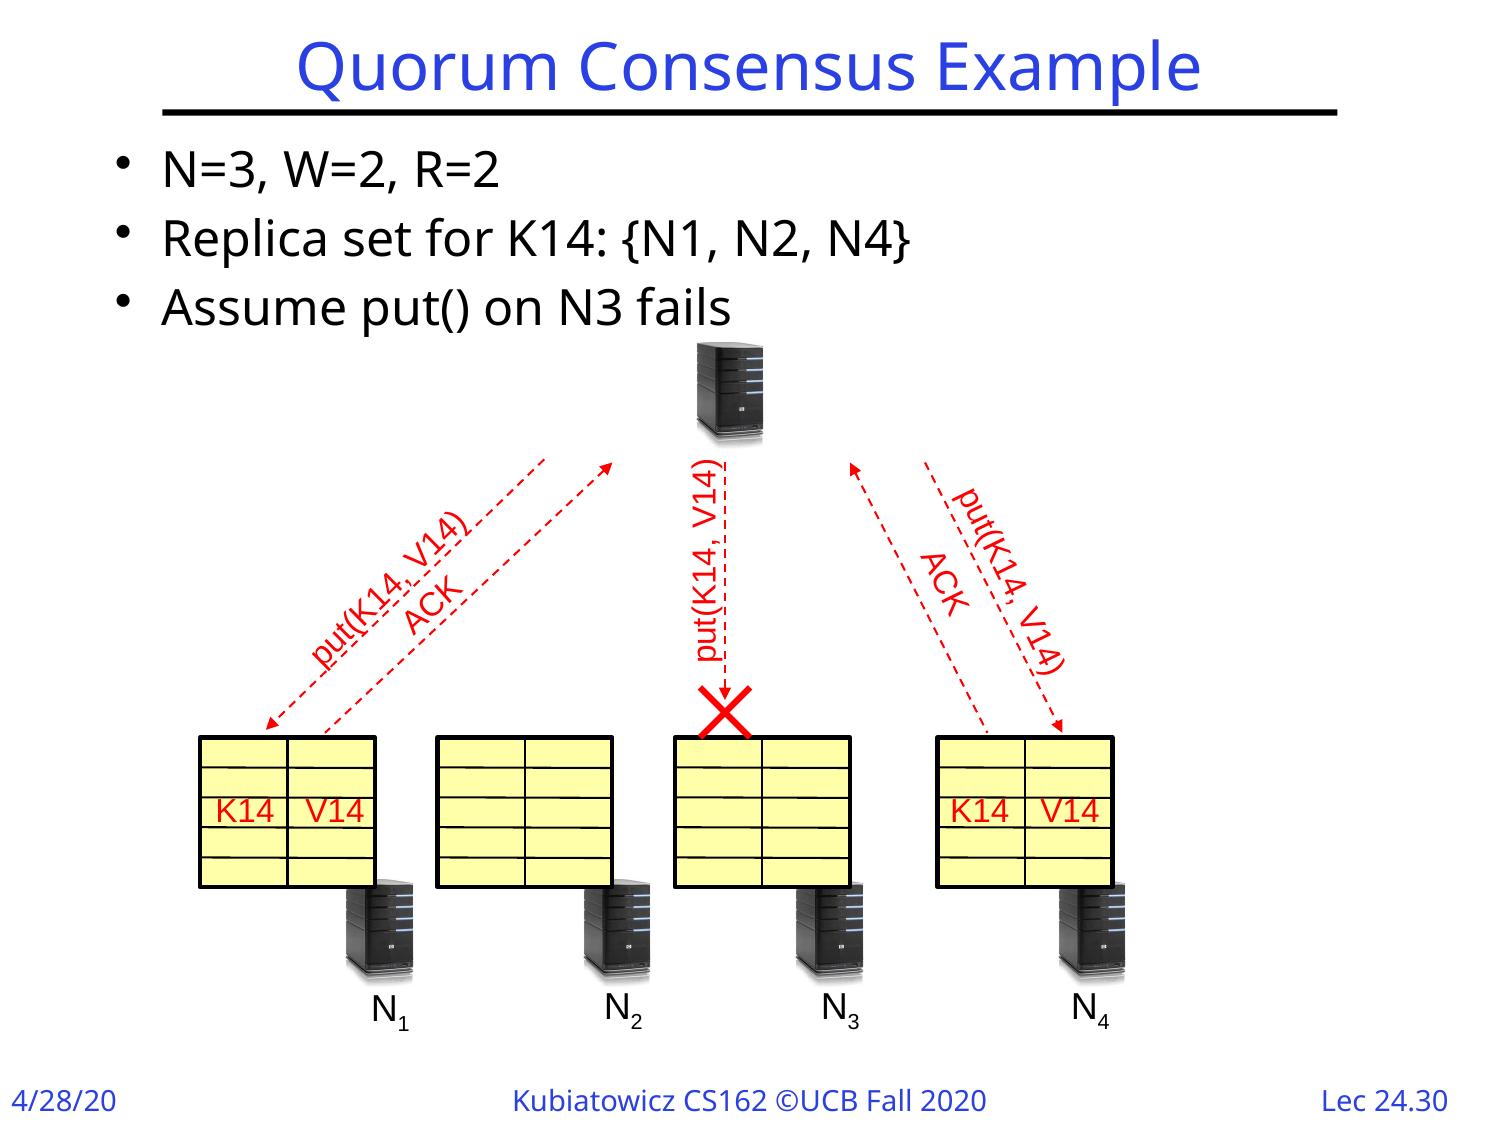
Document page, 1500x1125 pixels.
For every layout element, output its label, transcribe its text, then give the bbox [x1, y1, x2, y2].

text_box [674, 459, 728, 701]
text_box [699, 687, 751, 738]
text_box N3 [806, 997, 875, 1041]
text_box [924, 456, 1063, 734]
picture [1037, 874, 1151, 988]
title Quorum Consensus Example [162, 24, 1338, 113]
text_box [199, 737, 376, 781]
text_box N1 [356, 997, 425, 1043]
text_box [937, 737, 1113, 780]
picture [324, 874, 438, 988]
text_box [937, 846, 1113, 888]
text_box N4 [1056, 997, 1125, 1041]
picture [674, 337, 788, 451]
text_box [261, 459, 545, 731]
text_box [437, 740, 613, 888]
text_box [934, 781, 1116, 838]
picture [562, 874, 676, 988]
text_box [324, 462, 613, 734]
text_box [674, 737, 851, 888]
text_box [849, 462, 988, 734]
picture [774, 874, 888, 988]
text_box N2 [588, 997, 658, 1041]
list N=3, W=2, R=2 Replica set for K14: {N1, N2, N4} Assume put() on N3 fails [99, 137, 1463, 350]
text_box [199, 845, 376, 888]
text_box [199, 781, 381, 838]
